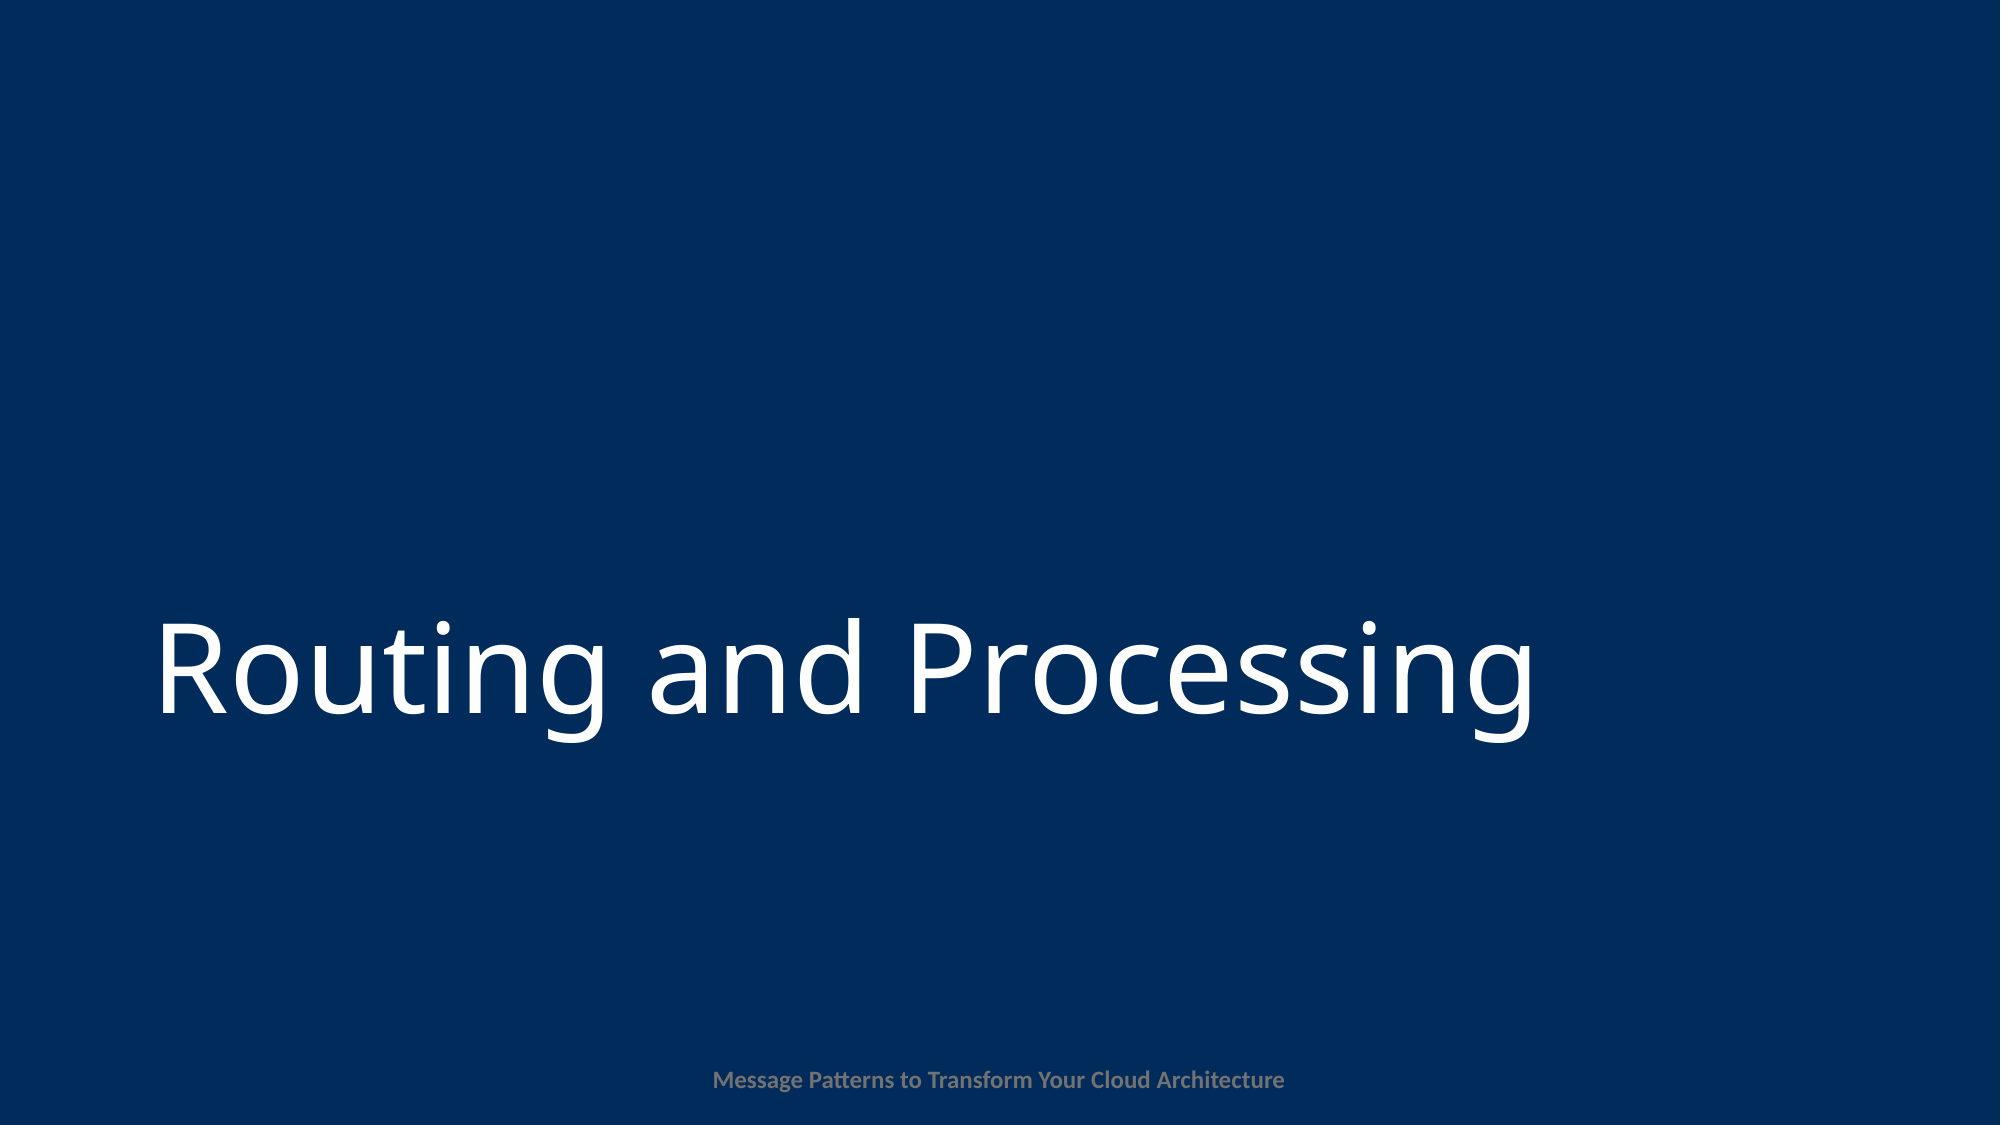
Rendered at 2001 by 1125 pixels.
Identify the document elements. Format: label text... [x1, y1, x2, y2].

title Routing and Processing [136, 280, 1862, 749]
